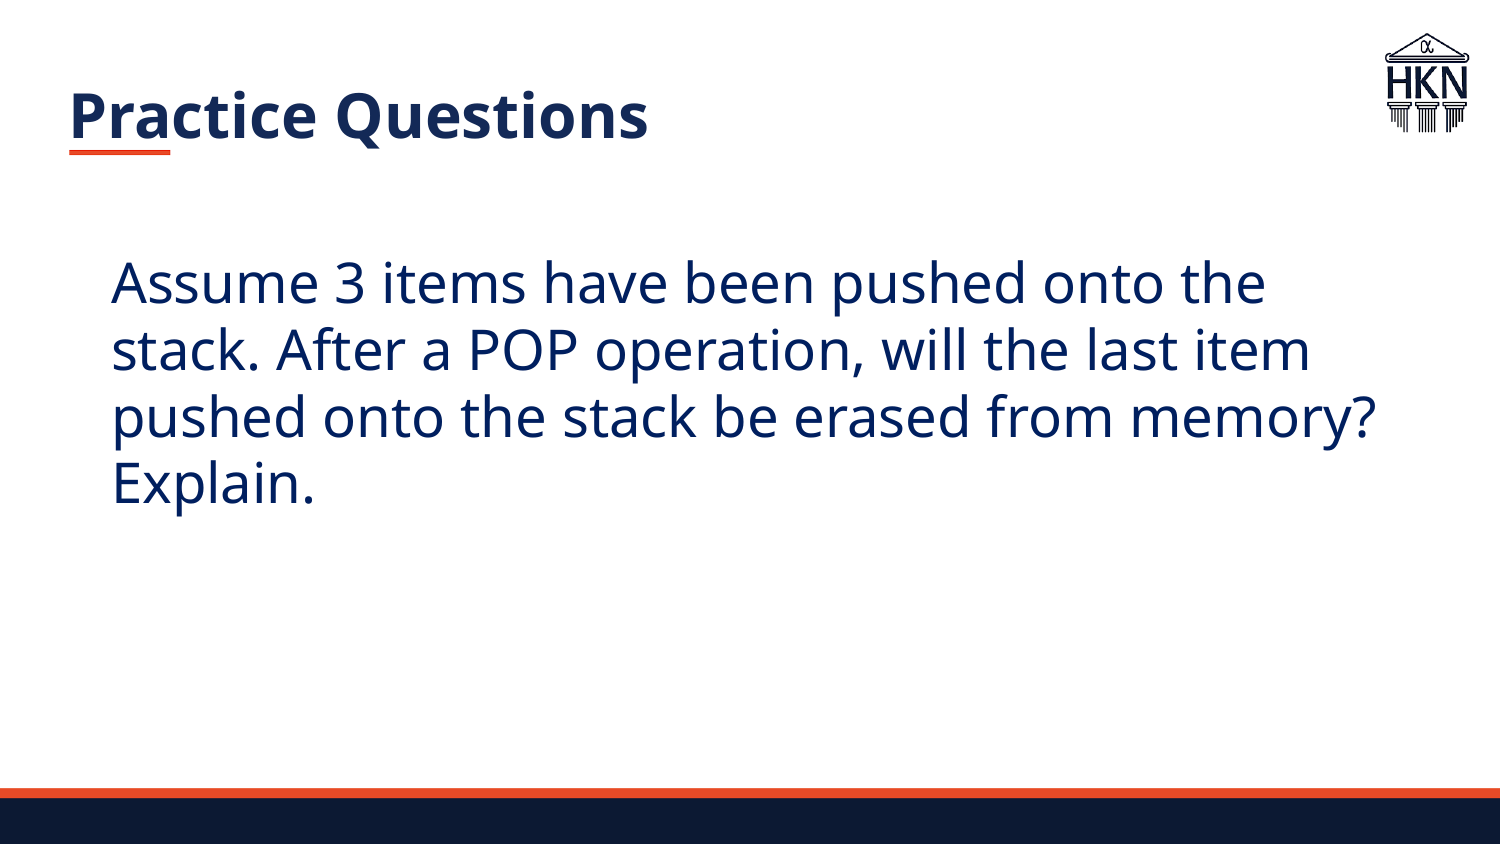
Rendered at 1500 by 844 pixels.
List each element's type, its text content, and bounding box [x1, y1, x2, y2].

title Practice Questions [51, 61, 1449, 152]
picture [0, 0, 1500, 844]
list Assume 3 items have been pushed onto the stack. After a POP operation, will the last item pushed onto the stack be erased from memory? Explain. [94, 235, 1437, 650]
